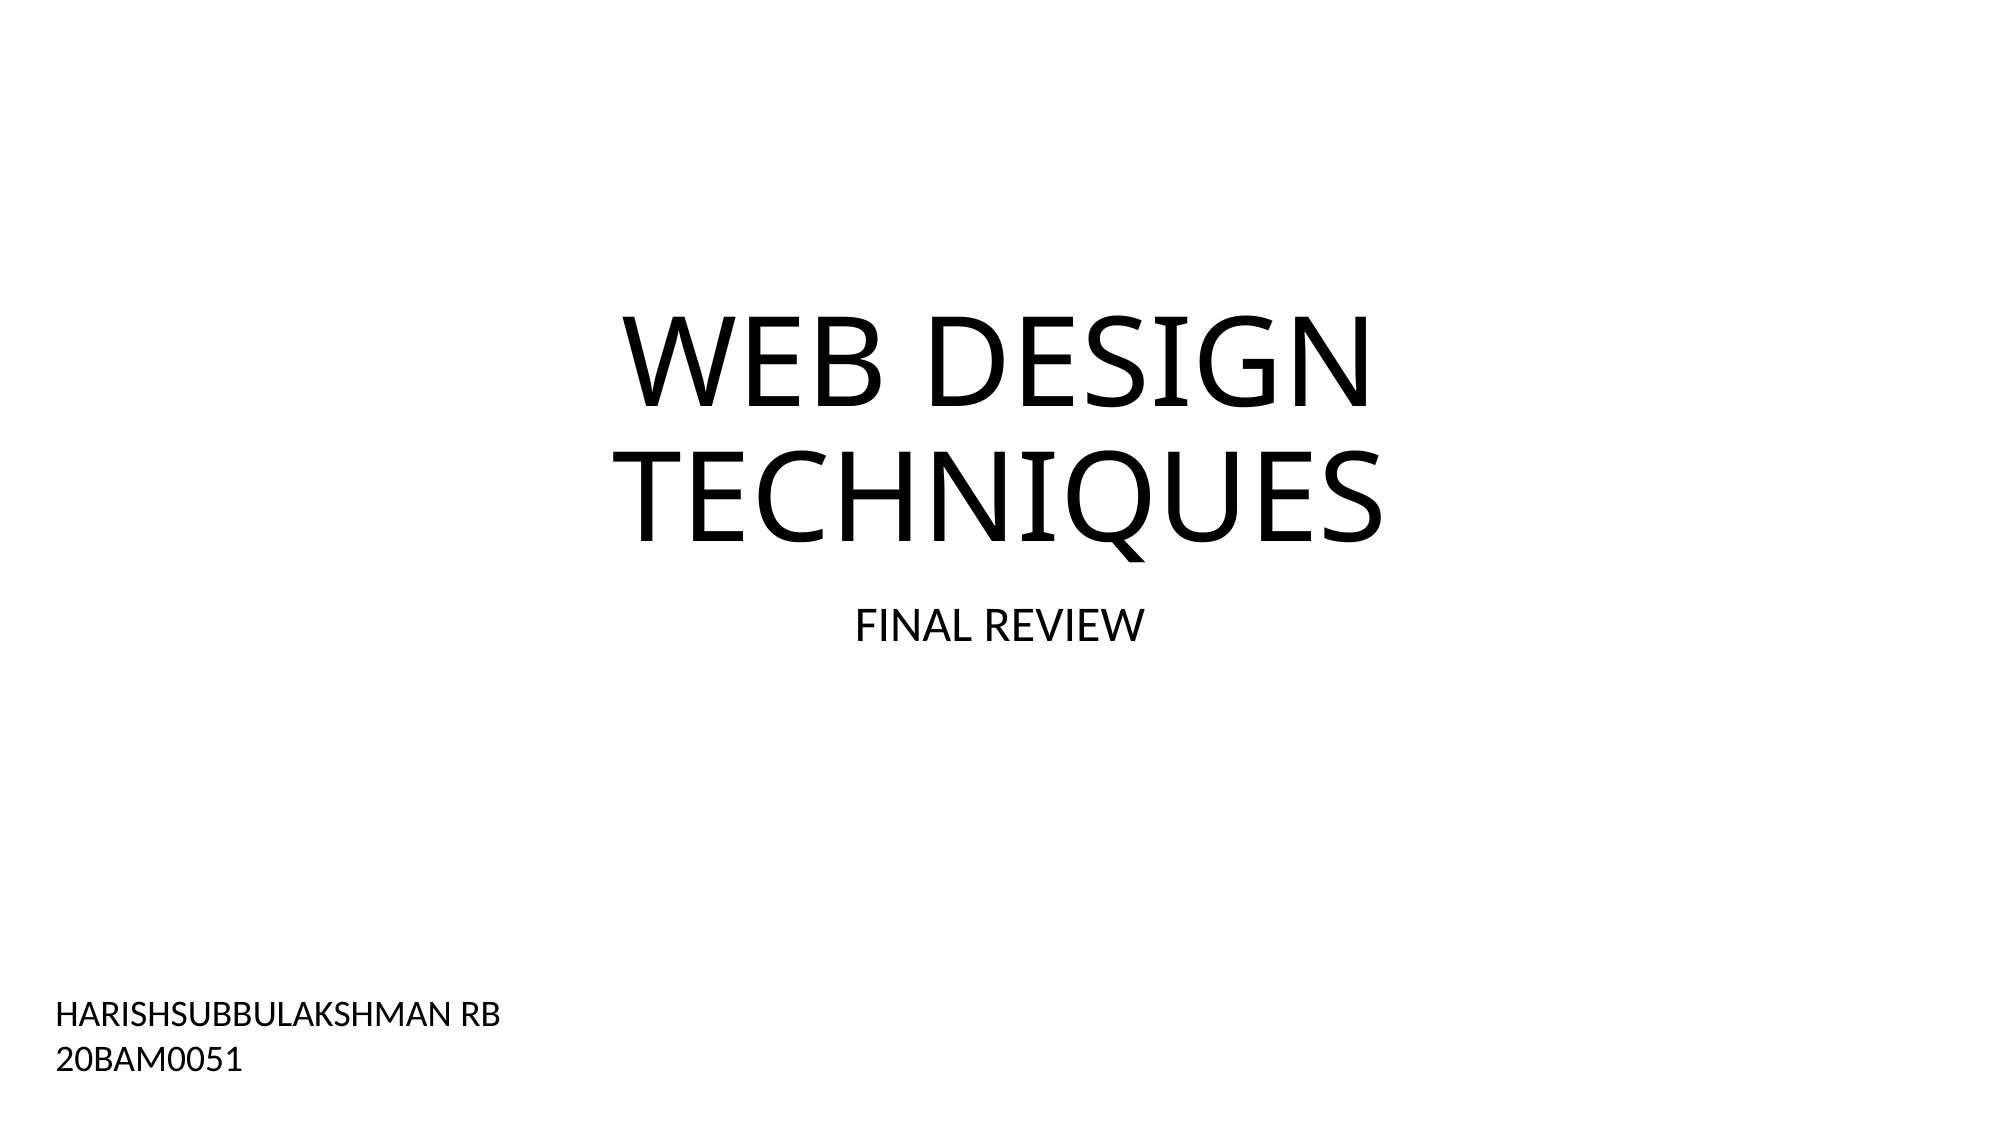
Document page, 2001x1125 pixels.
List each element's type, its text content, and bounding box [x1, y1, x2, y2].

text_box HARISHSUBBULAKSHMAN RB 20BAM0051 [40, 981, 686, 1087]
title WEB DESIGN TECHNIQUES [249, 184, 1750, 576]
subtitle FINAL REVIEW [249, 590, 1750, 863]
